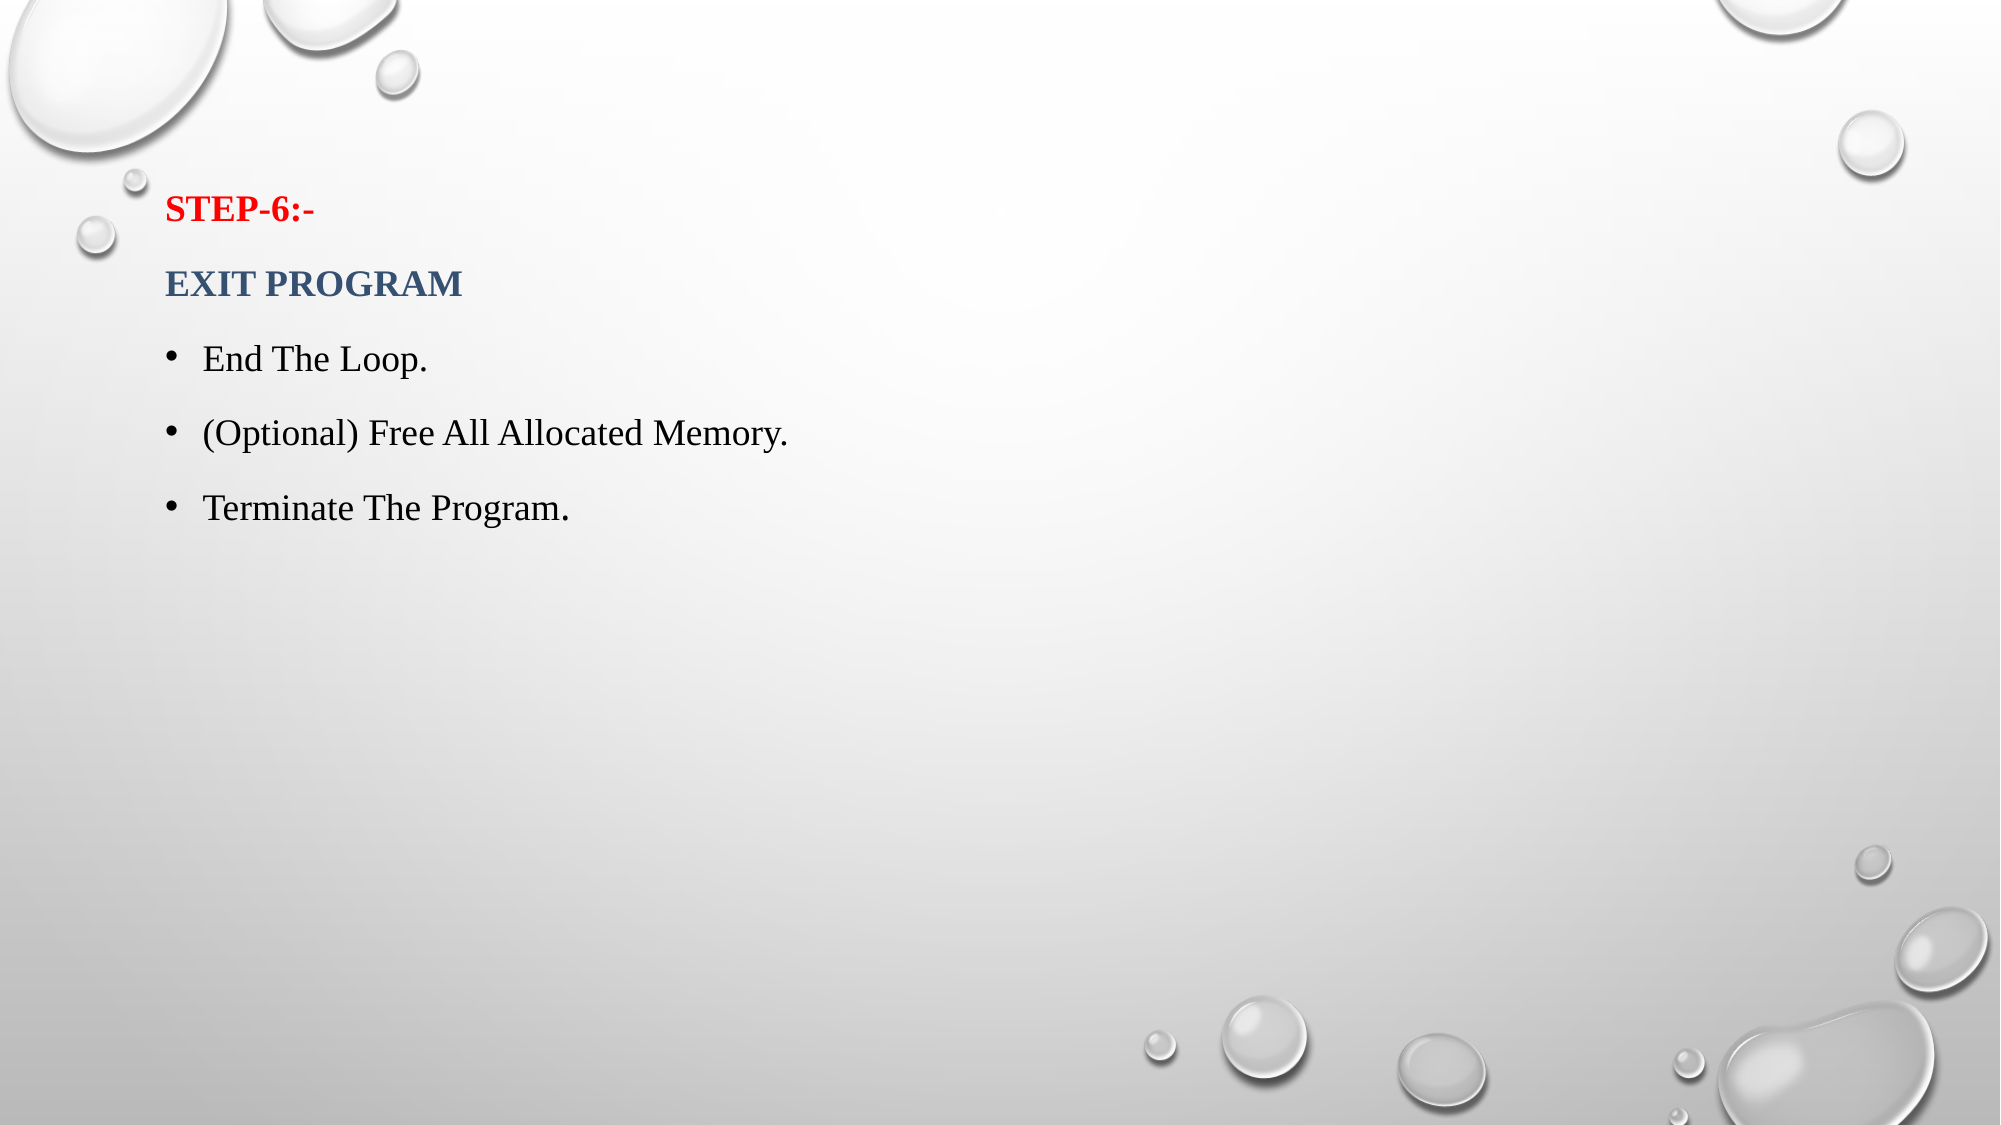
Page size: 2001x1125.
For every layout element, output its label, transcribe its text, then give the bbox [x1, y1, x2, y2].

list Step-6:- Exit Program End The Loop. (Optional) Free All Allocated Memory. Terminate The Program. [149, 167, 1850, 729]
picture [0, 0, 2000, 1125]
